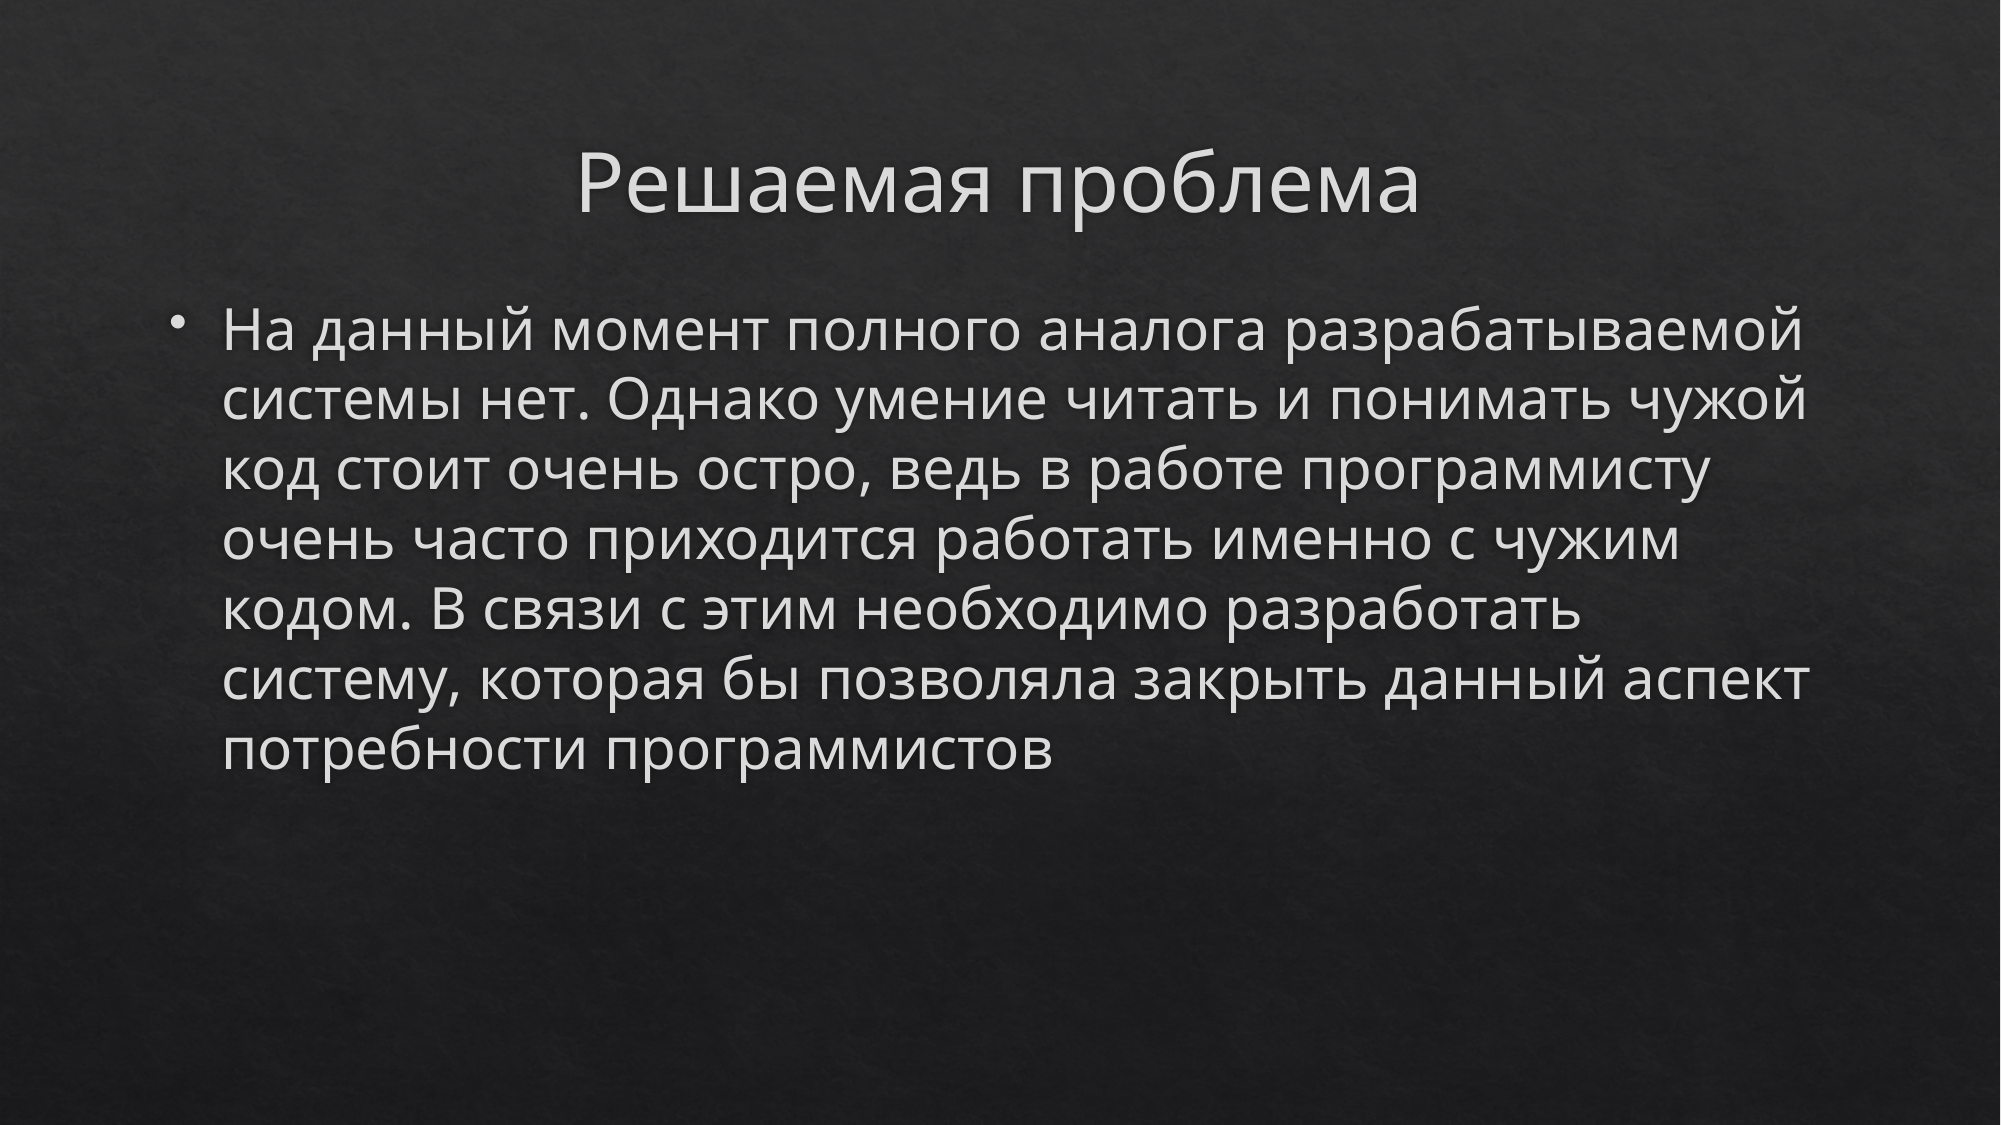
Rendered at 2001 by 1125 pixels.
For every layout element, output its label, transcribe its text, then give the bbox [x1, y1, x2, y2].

title Решаемая проблема [149, 99, 1849, 260]
list На данный момент полного аналога разрабатываемой системы нет. Однако умение читать и понимать чужой код стоит очень остро, ведь в работе программисту очень часто приходится работать именно с чужим кодом. В связи с этим необходимо разработать систему, которая бы позволяла закрыть данный аспект потребности программистов [149, 284, 1849, 950]
